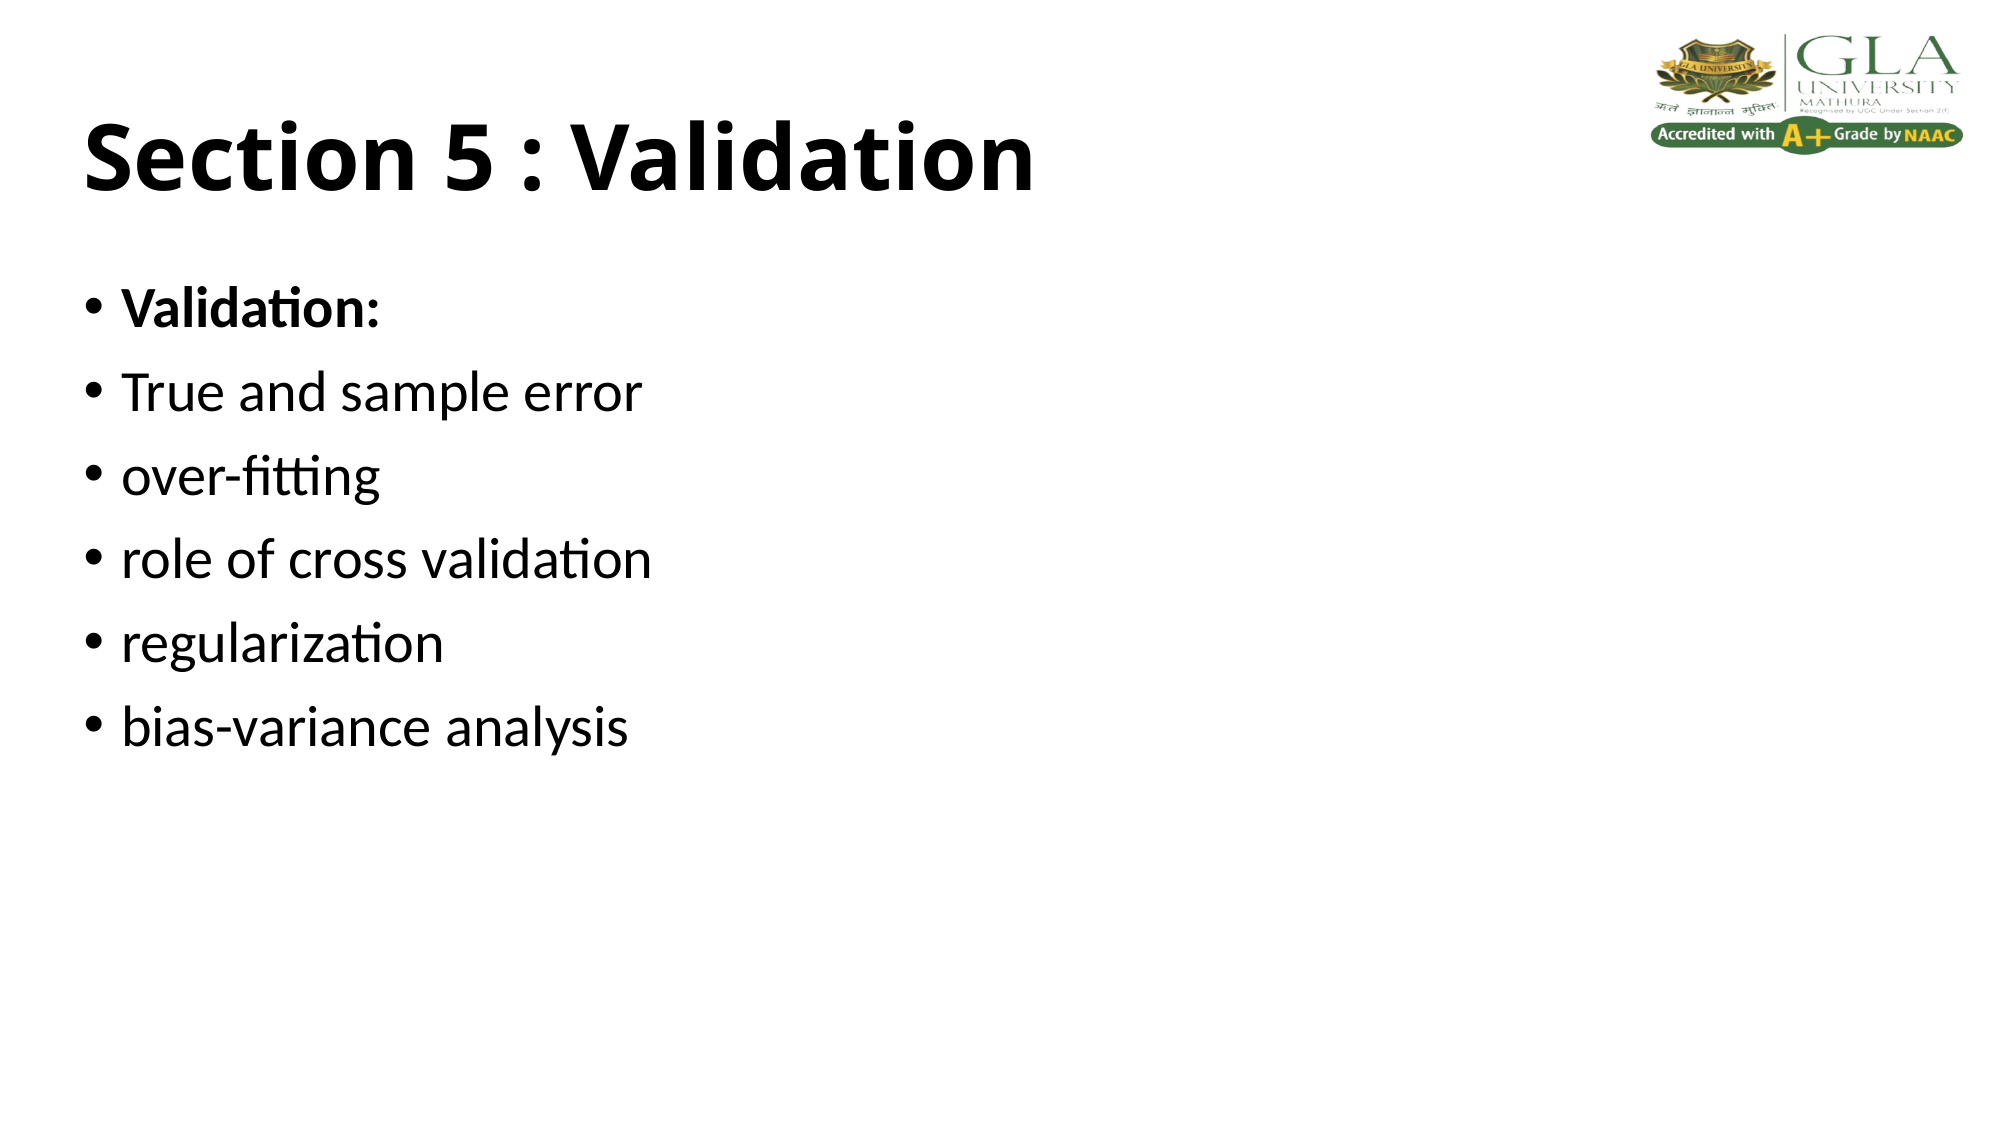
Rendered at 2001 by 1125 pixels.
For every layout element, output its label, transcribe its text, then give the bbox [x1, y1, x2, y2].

list Validation: True and sample error over-fitting role of cross validation regularization bias-variance analysis [68, 269, 1916, 984]
picture [1635, 0, 1983, 162]
title Section 5 : Validation [68, 52, 1599, 269]
